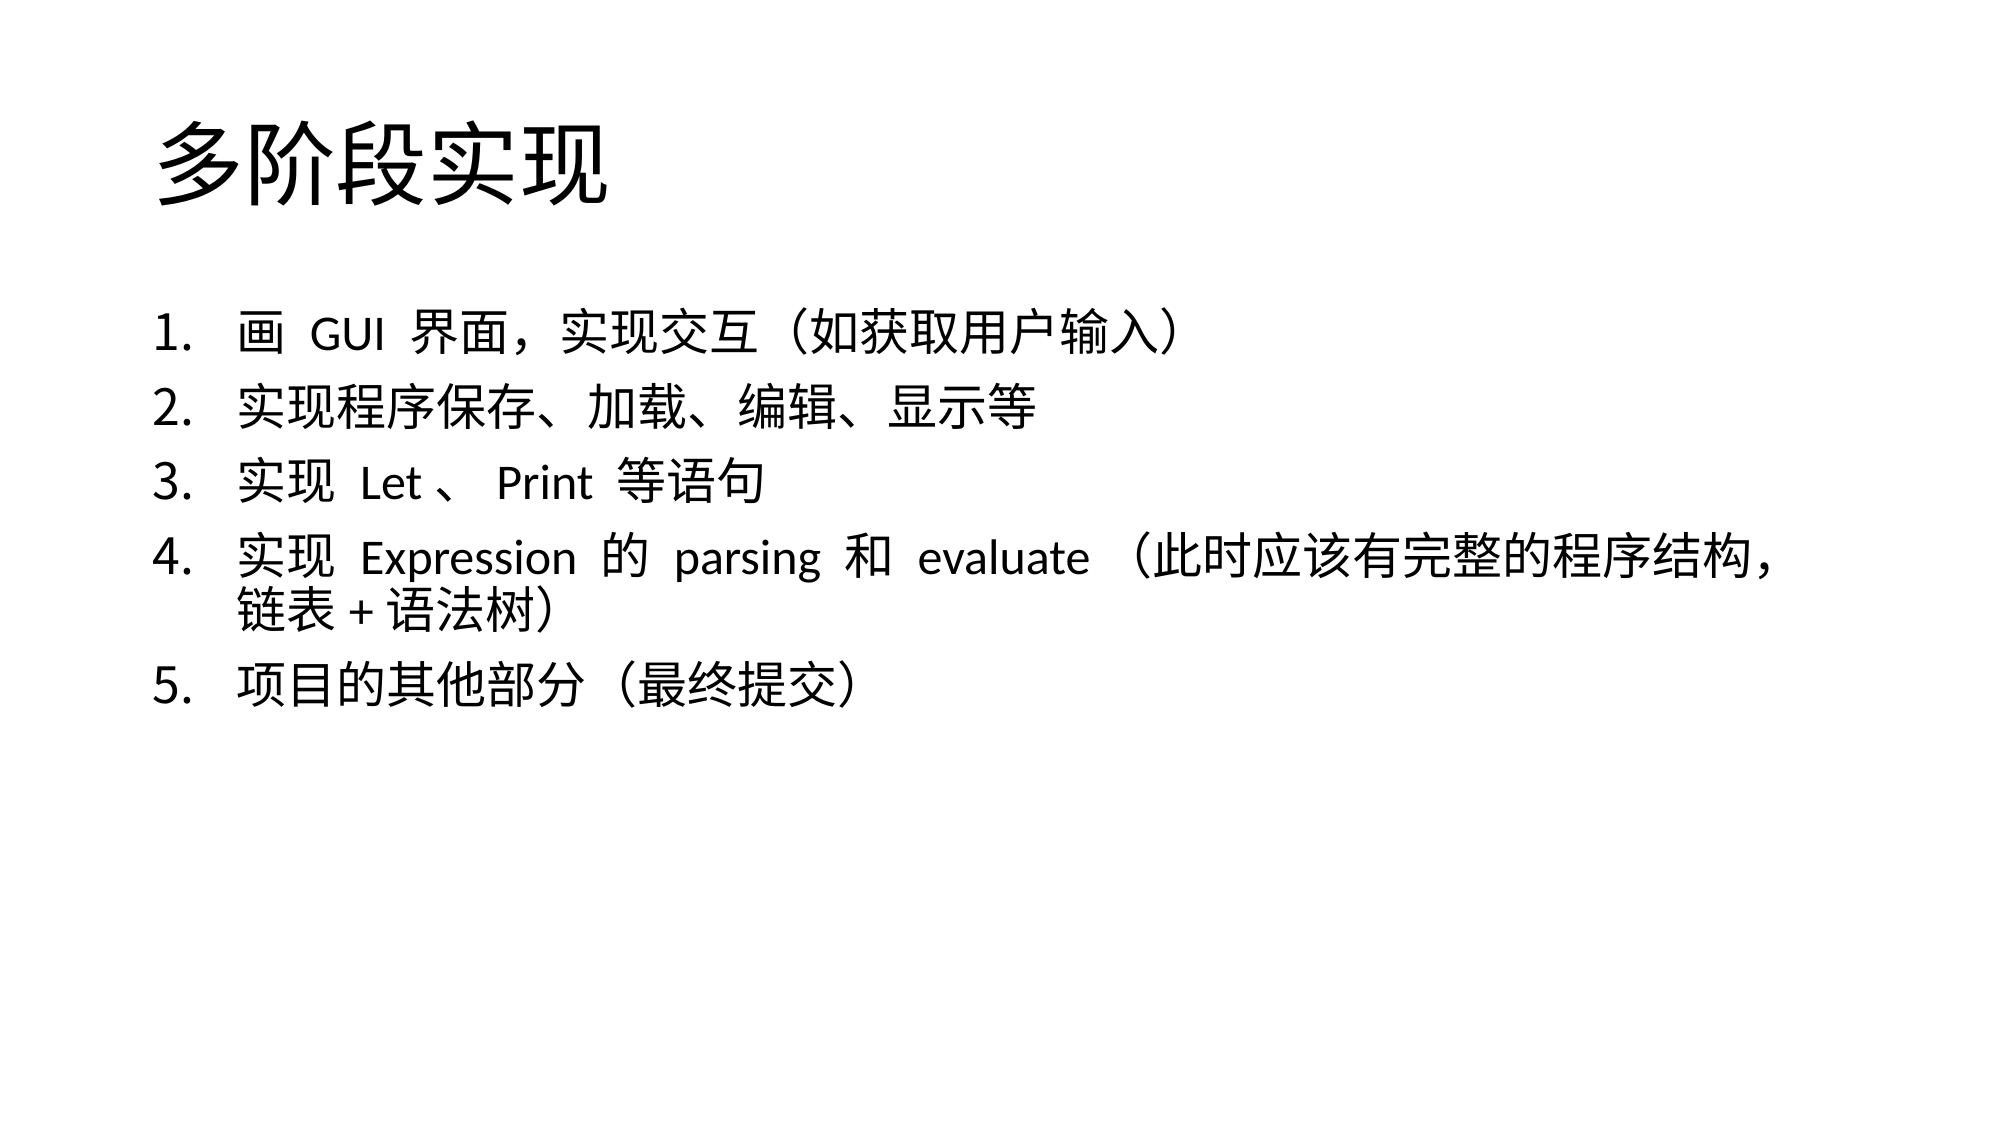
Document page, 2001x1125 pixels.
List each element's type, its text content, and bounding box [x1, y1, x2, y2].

title 多阶段实现 [137, 59, 1863, 278]
list 画 GUI 界面，实现交互（如获取用户输入） 实现程序保存、加载、编辑、显示等 实现 Let、Print 等语句 实现 Expression 的 parsing 和 evaluate（此时应该有完整的程序结构，链表+语法树） 项目的其他部分（最终提交） [137, 299, 1863, 1014]
